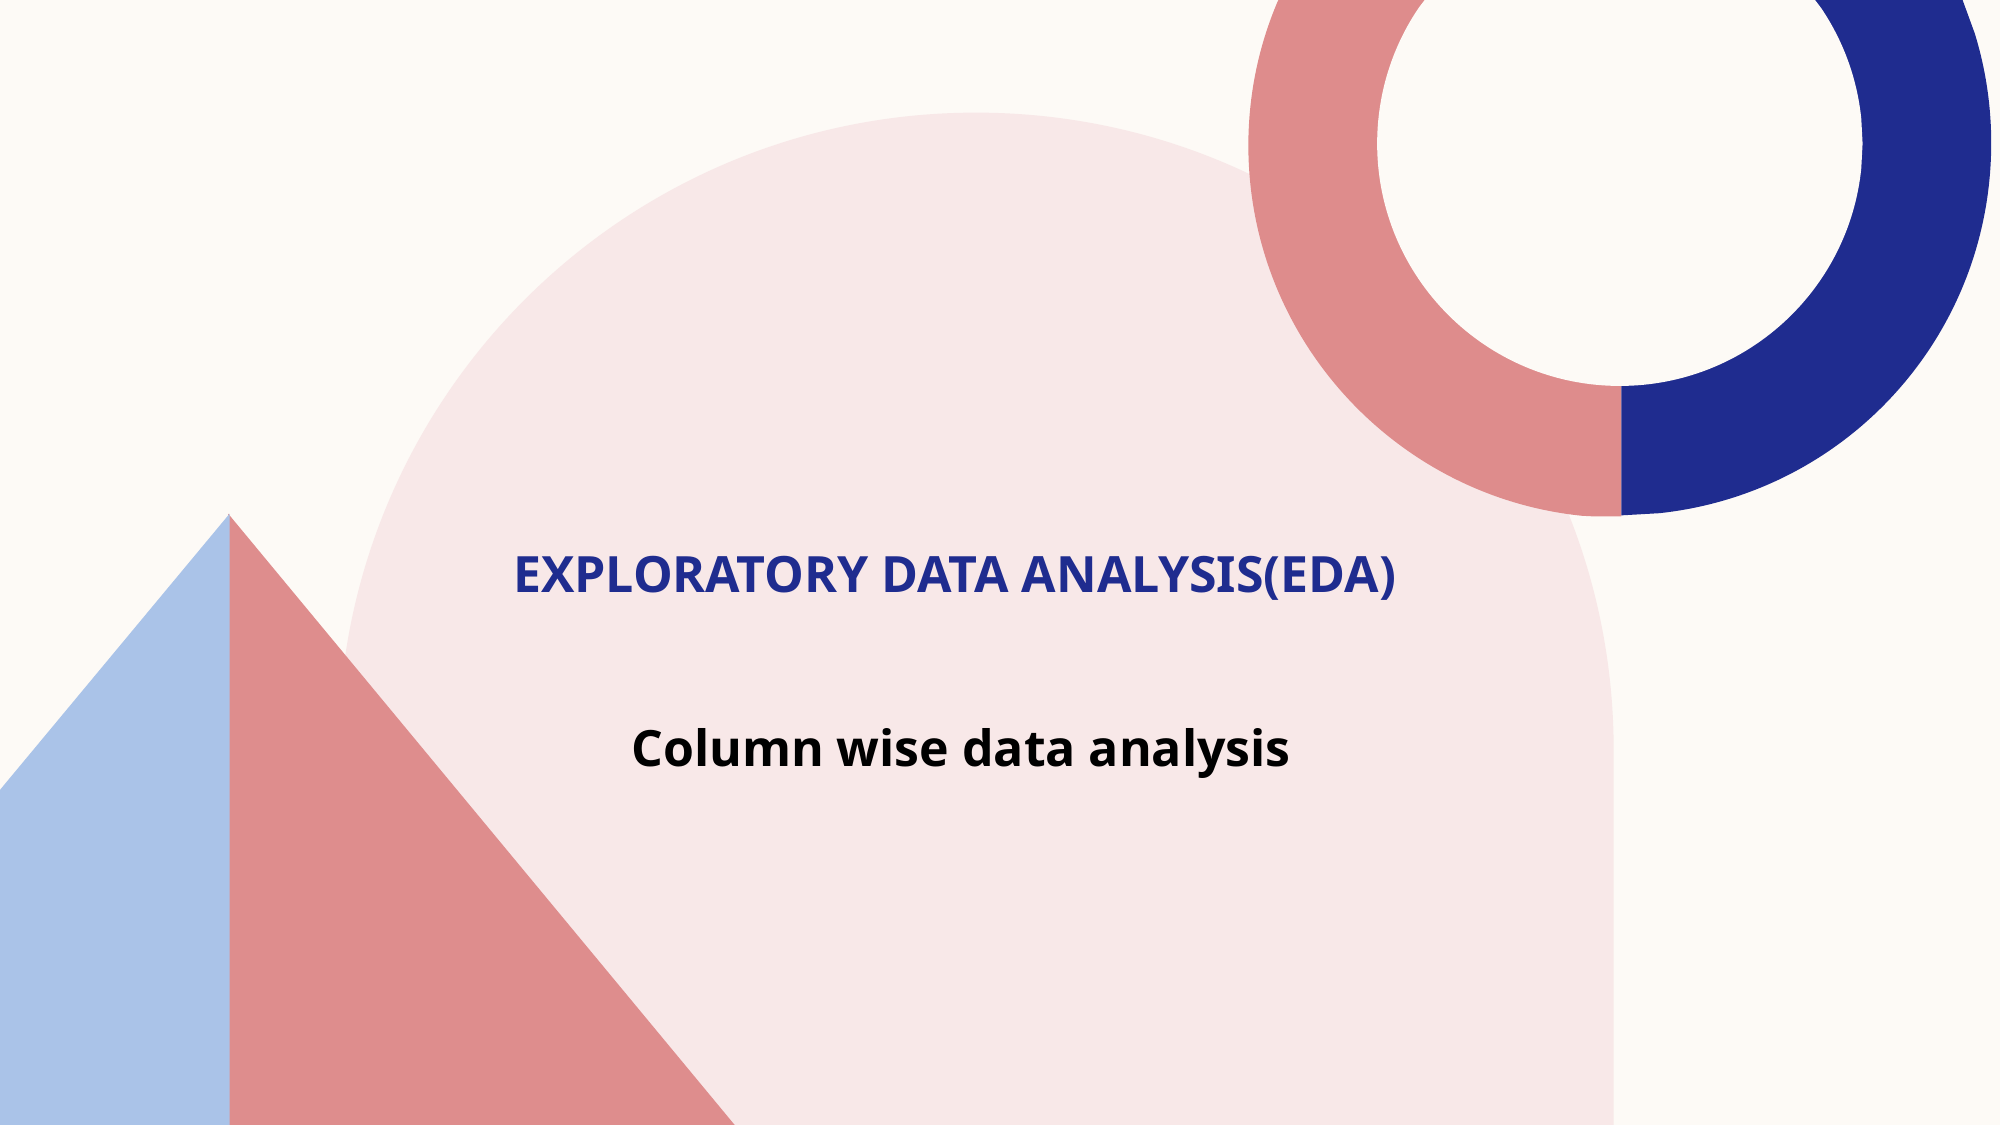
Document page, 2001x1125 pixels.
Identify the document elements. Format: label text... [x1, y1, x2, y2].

title Exploratory Data Analysis(EDA) [429, 535, 1480, 662]
text_box Column wise data analysis [616, 708, 1617, 784]
